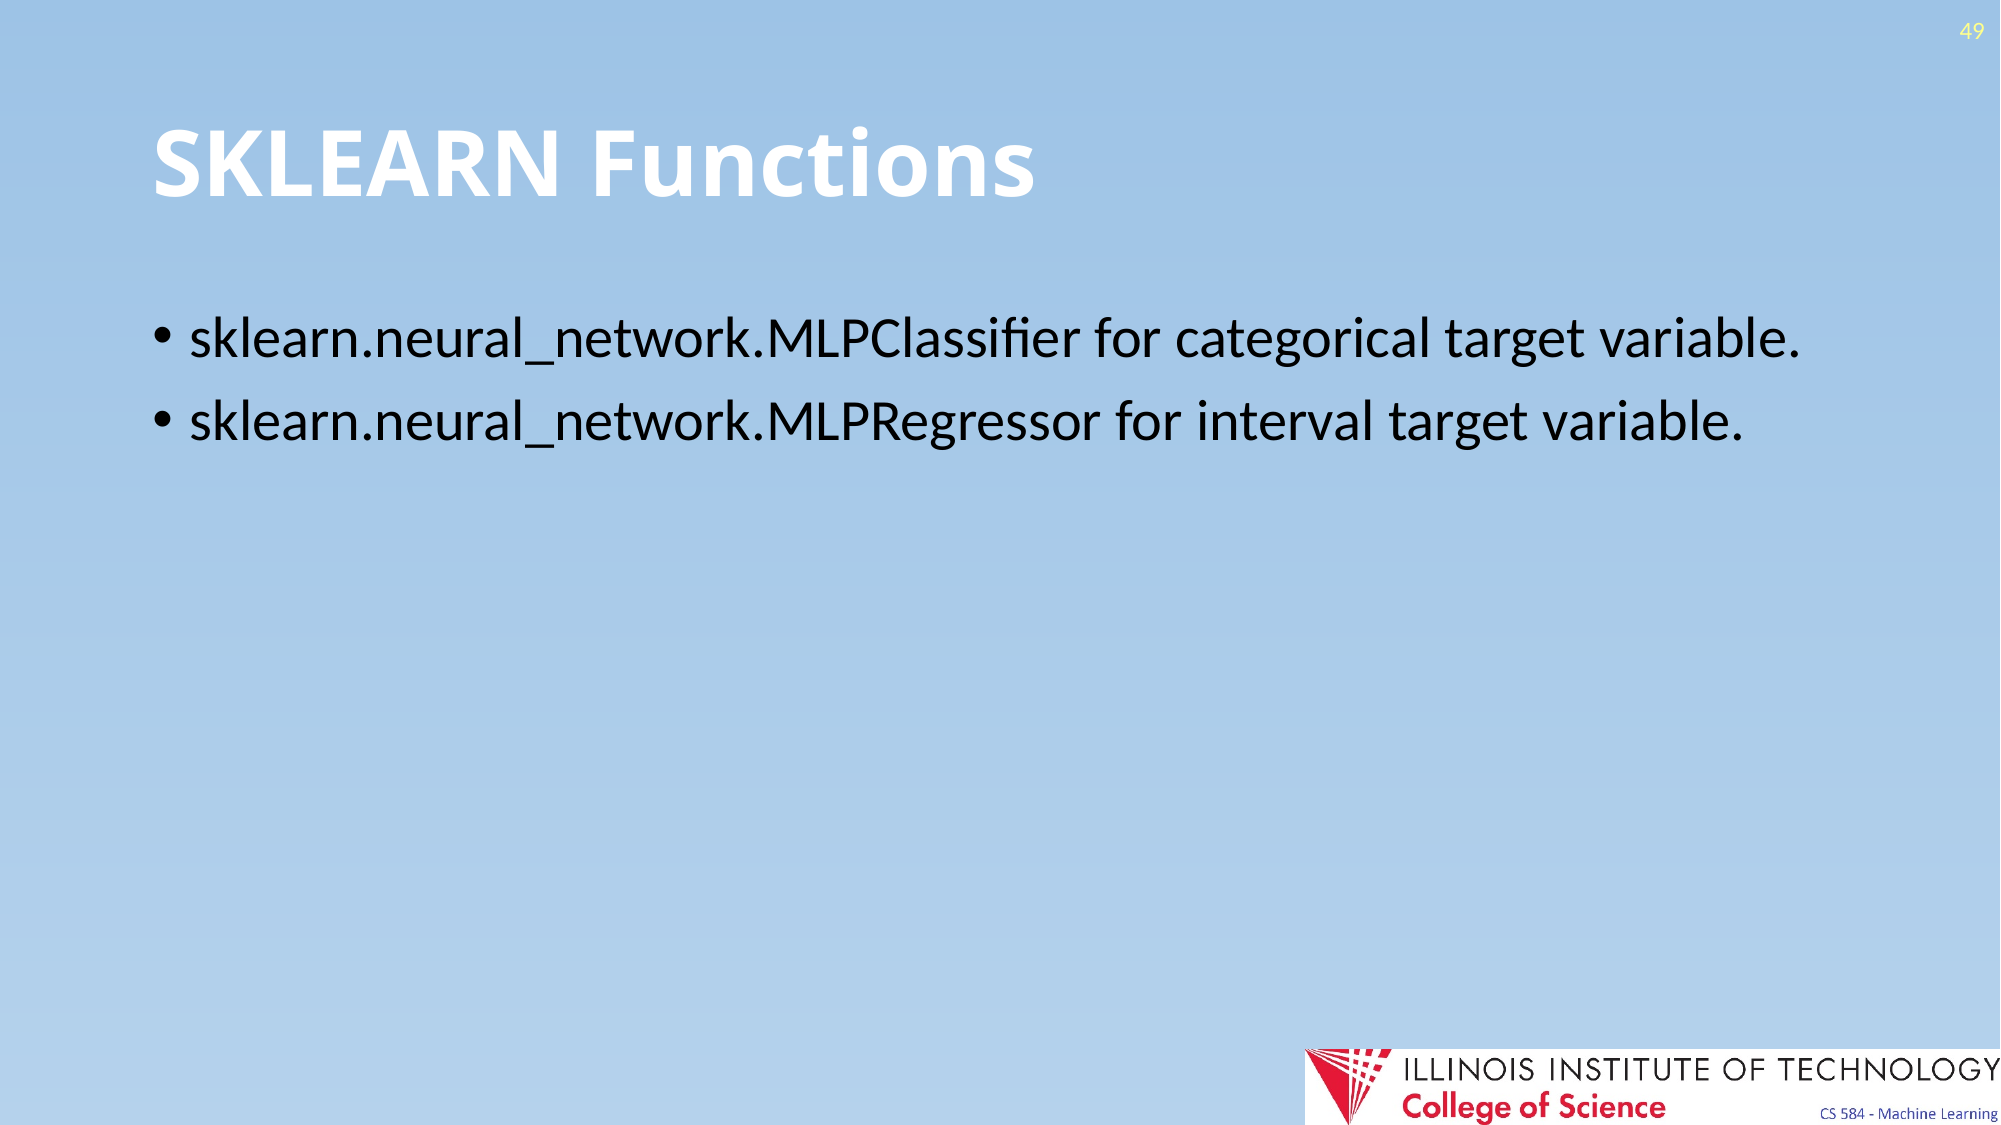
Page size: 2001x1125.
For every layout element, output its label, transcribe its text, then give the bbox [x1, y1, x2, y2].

title SKLEARN Functions [137, 68, 1863, 266]
list sklearn.neural_network.MLPClassifier for categorical target variable. sklearn.neural_network.MLPRegressor for interval target variable. [137, 299, 1863, 1014]
slide_number 49 [1550, 0, 2000, 60]
picture [1305, 1049, 2000, 1125]
